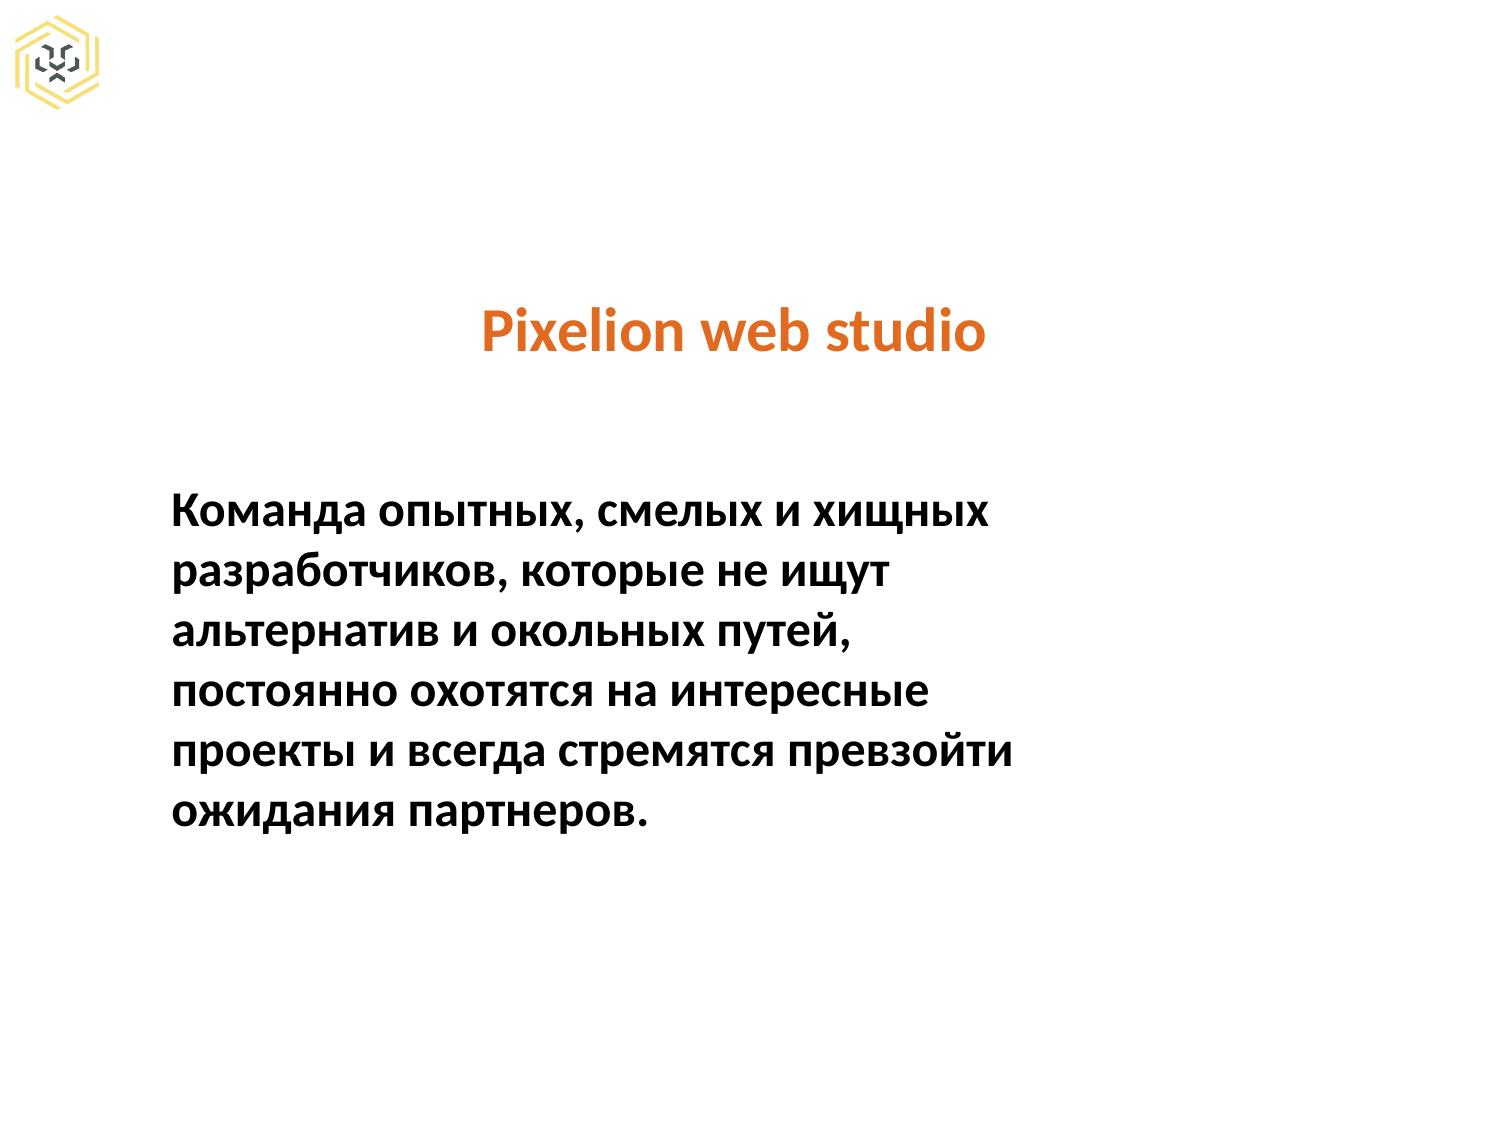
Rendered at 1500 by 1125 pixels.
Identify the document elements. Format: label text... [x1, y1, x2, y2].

picture [15, 15, 99, 110]
text_box Pixelion web studio [265, 281, 1204, 372]
text_box Команда опытных, смелых и хищных разработчиков, которые не ищут альтернатив и окольных путей, постоянно охотятся на интересные проекты и всегда стремятся превзойти ожидания партнеров. [156, 468, 1094, 844]
